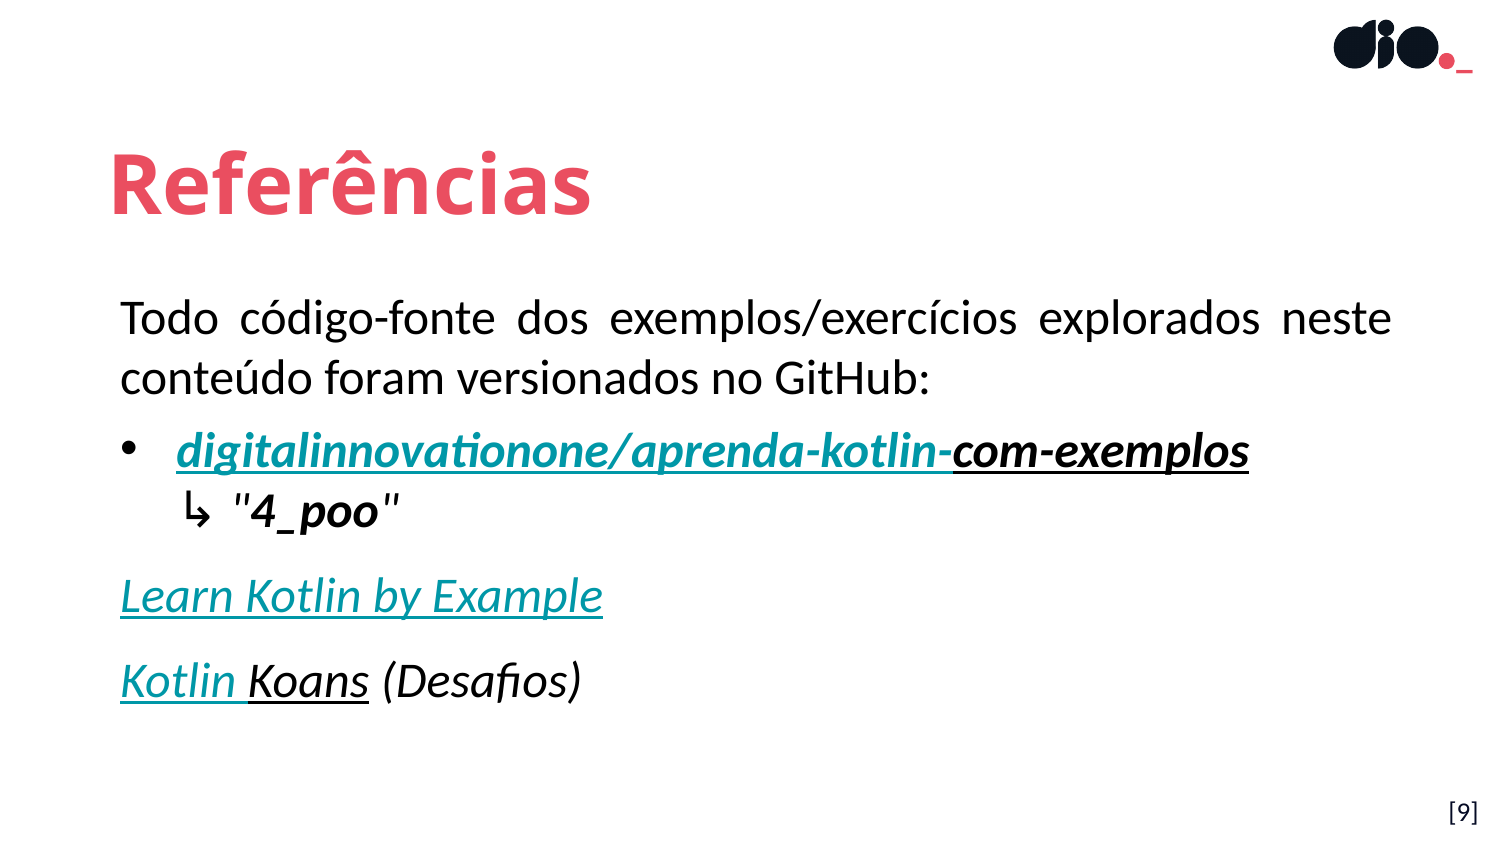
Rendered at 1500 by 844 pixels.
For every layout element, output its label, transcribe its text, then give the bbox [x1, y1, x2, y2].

text_box Referências [92, 104, 1408, 243]
slide_number [9] [1403, 779, 1494, 844]
picture [1333, 19, 1473, 74]
text_box Todo código-fonte dos exemplos/exercícios explorados neste conteúdo foram versionados no GitHub: digitalinnovationone/aprenda-kotlin-com-exemplos ↳ "4_poo" Learn Kotlin by Example Kotlin Koans (Desafios) [92, 243, 1408, 749]
